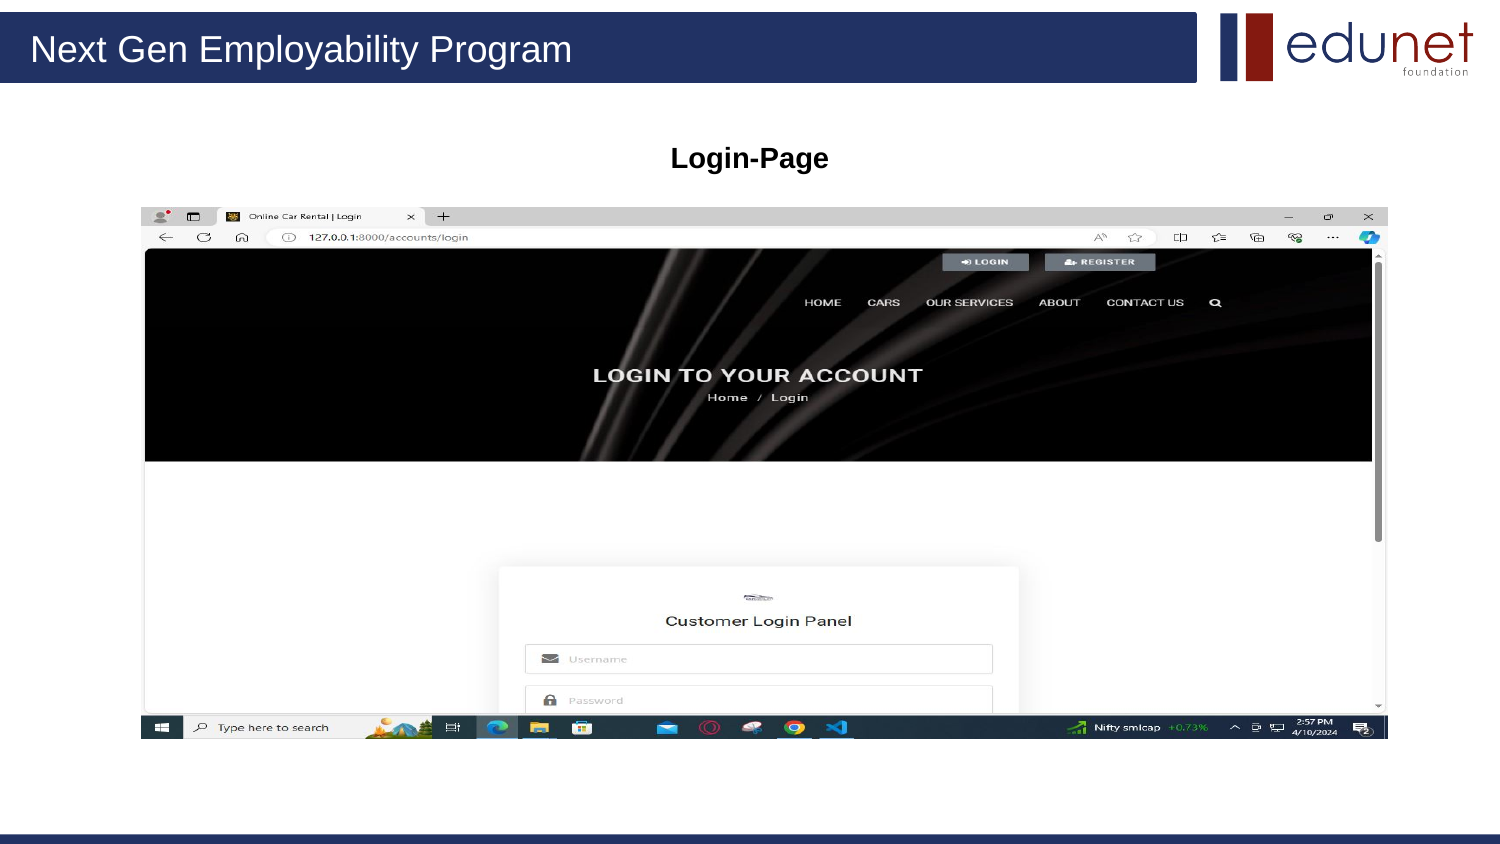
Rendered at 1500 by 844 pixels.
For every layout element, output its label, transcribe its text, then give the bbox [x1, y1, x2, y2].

title Login-Page [103, 105, 1397, 208]
picture [141, 207, 1389, 739]
picture [1279, 14, 1482, 83]
